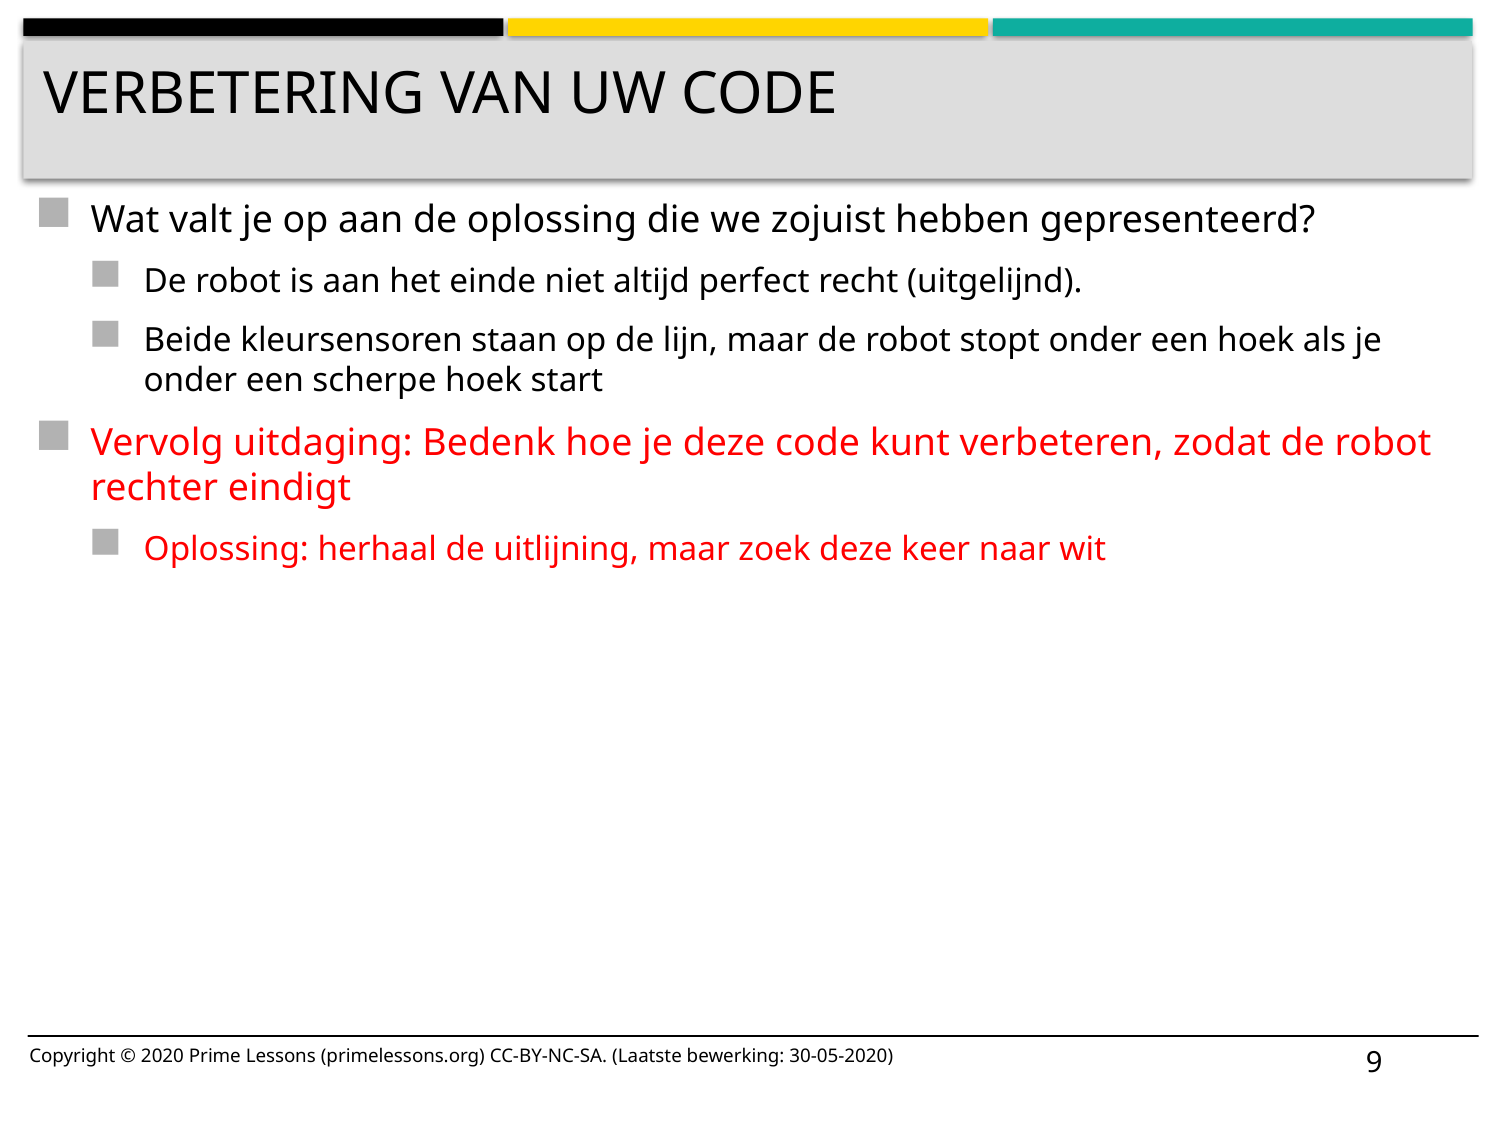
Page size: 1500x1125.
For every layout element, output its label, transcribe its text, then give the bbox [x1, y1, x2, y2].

title Verbetering van uw code [28, 48, 1464, 172]
footer Copyright © 2020 Prime Lessons (primelessons.org) CC-BY-NC-SA. (Laatste bewerking: 30-05-2020) [14, 1036, 1500, 1097]
list Wat valt je op aan de oplossing die we zojuist hebben gepresenteerd? De robot is aan het einde niet altijd perfect recht (uitgelijnd). Beide kleursensoren staan op de lijn, maar de robot stopt onder een hoek als je onder een scherpe hoek start Vervolg uitdaging: Bedenk hoe je deze code kunt verbeteren, zodat de robot rechter eindigt Oplossing: herhaal de uitlijning, maar zoek deze keer naar wit [25, 187, 1475, 1021]
